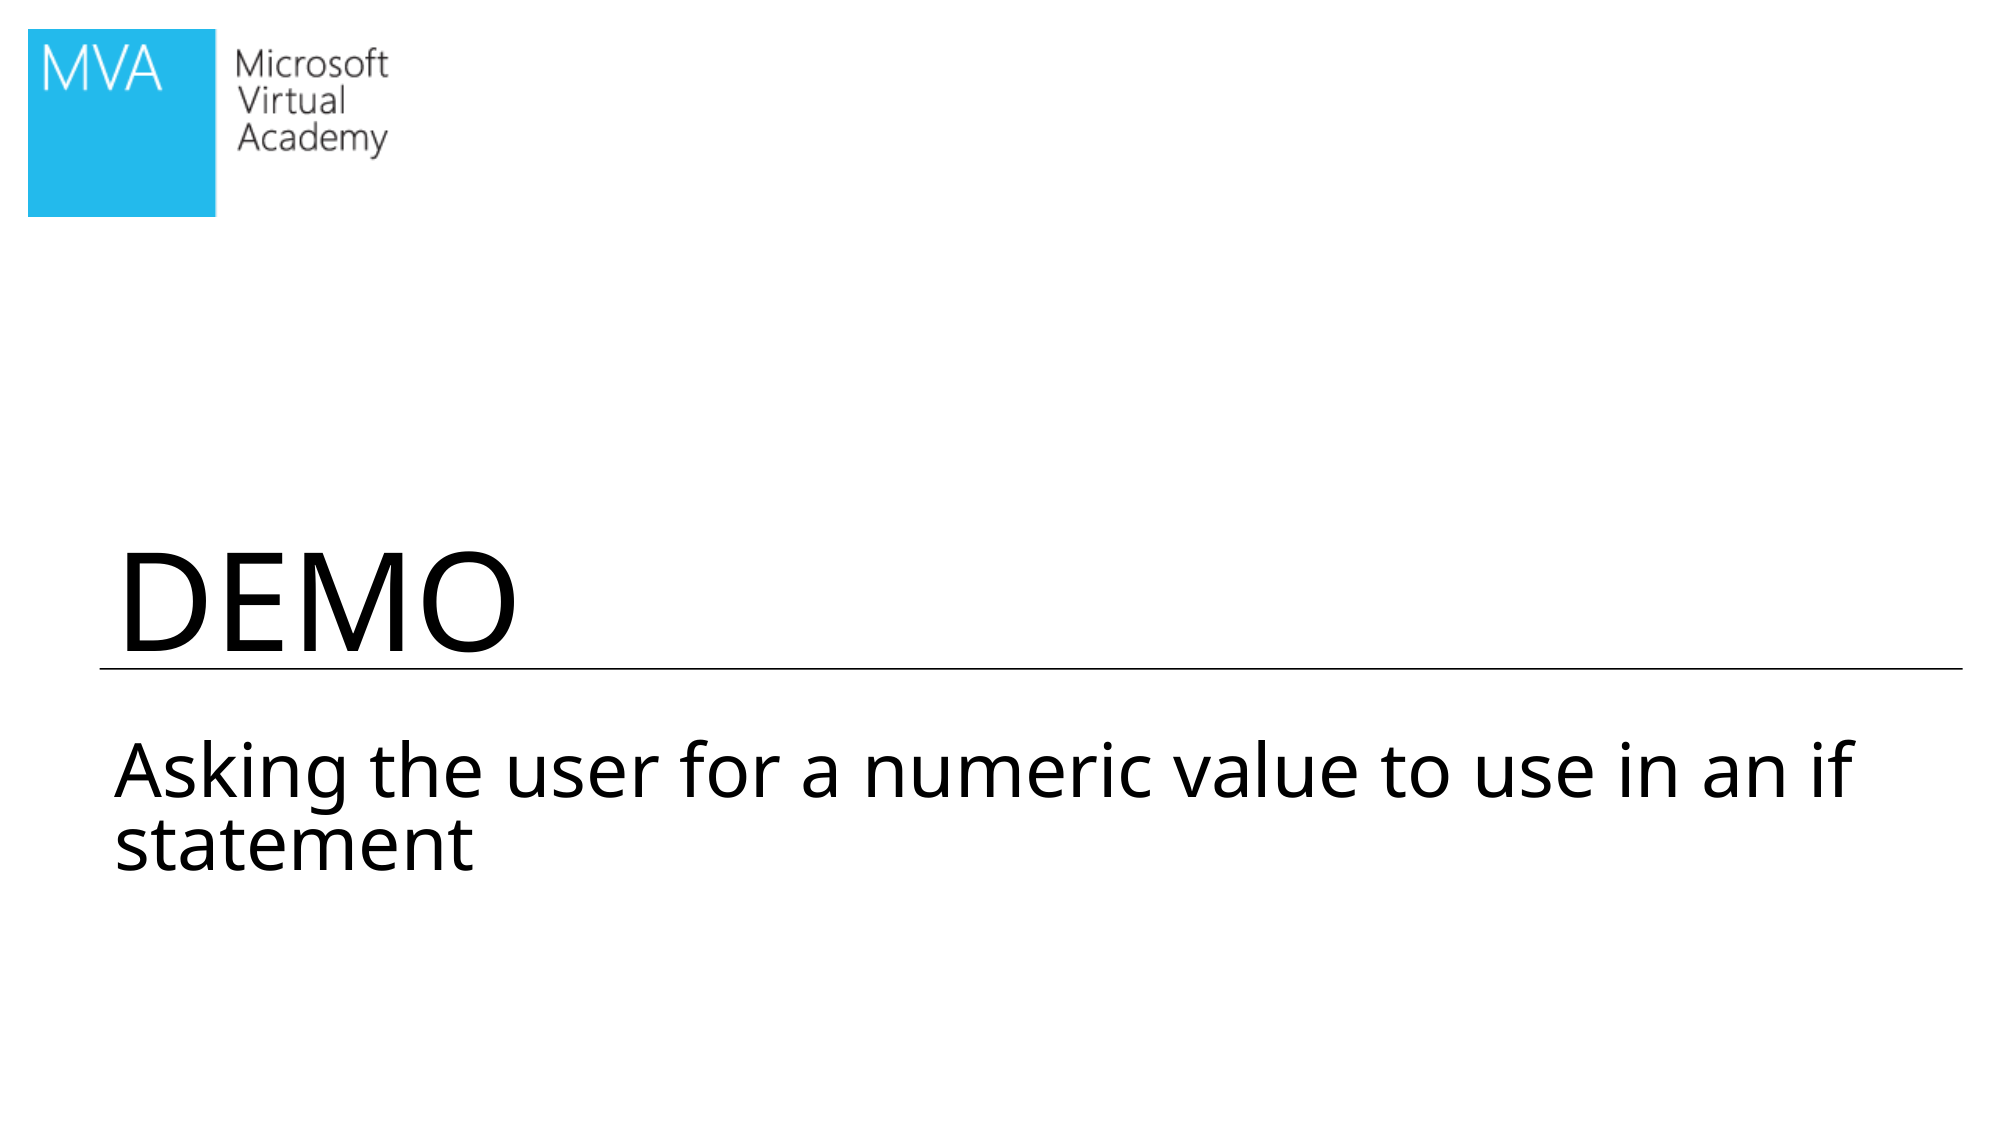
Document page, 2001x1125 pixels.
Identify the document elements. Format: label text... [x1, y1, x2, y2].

text_box Asking the user for a numeric value to use in an if statement [99, 732, 1976, 1008]
picture [28, 29, 497, 217]
